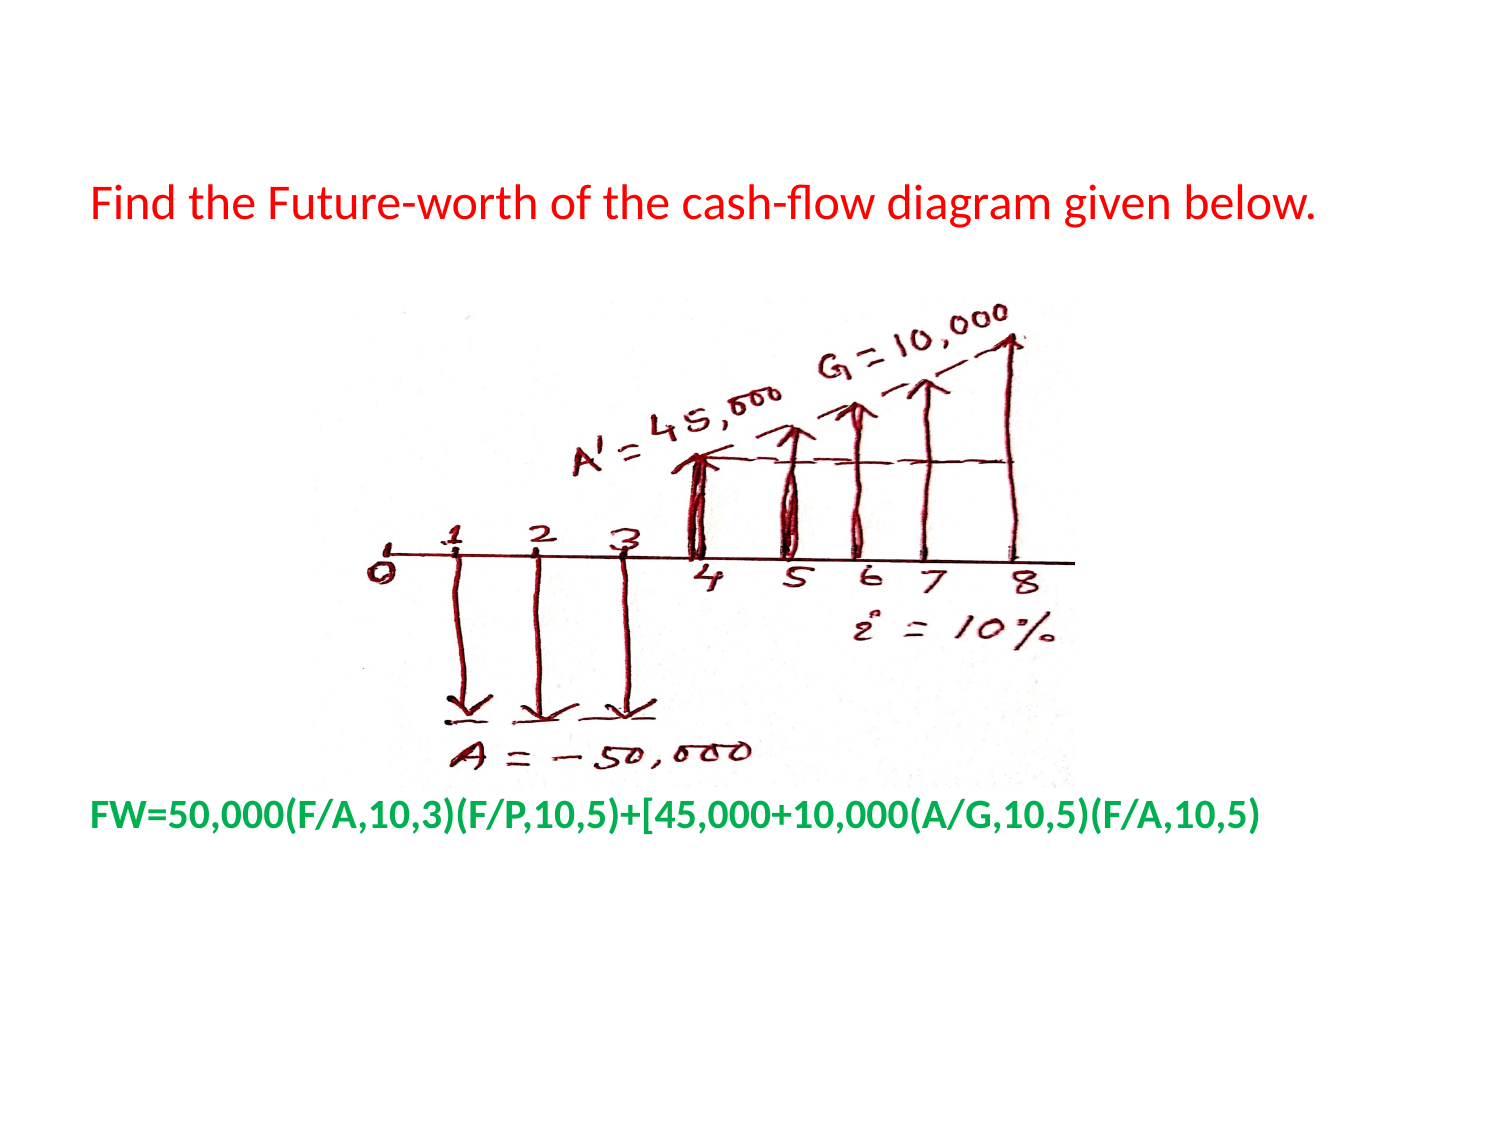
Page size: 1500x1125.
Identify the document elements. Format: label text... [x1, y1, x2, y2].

picture [312, 299, 1076, 788]
list Find the Future-worth of the cash-flow diagram given below. FW=50,000(F/A,10,3)(F/P,10,5)+[45,000+10,000(A/G,10,5)(F/A,10,5) [75, 162, 1425, 1005]
